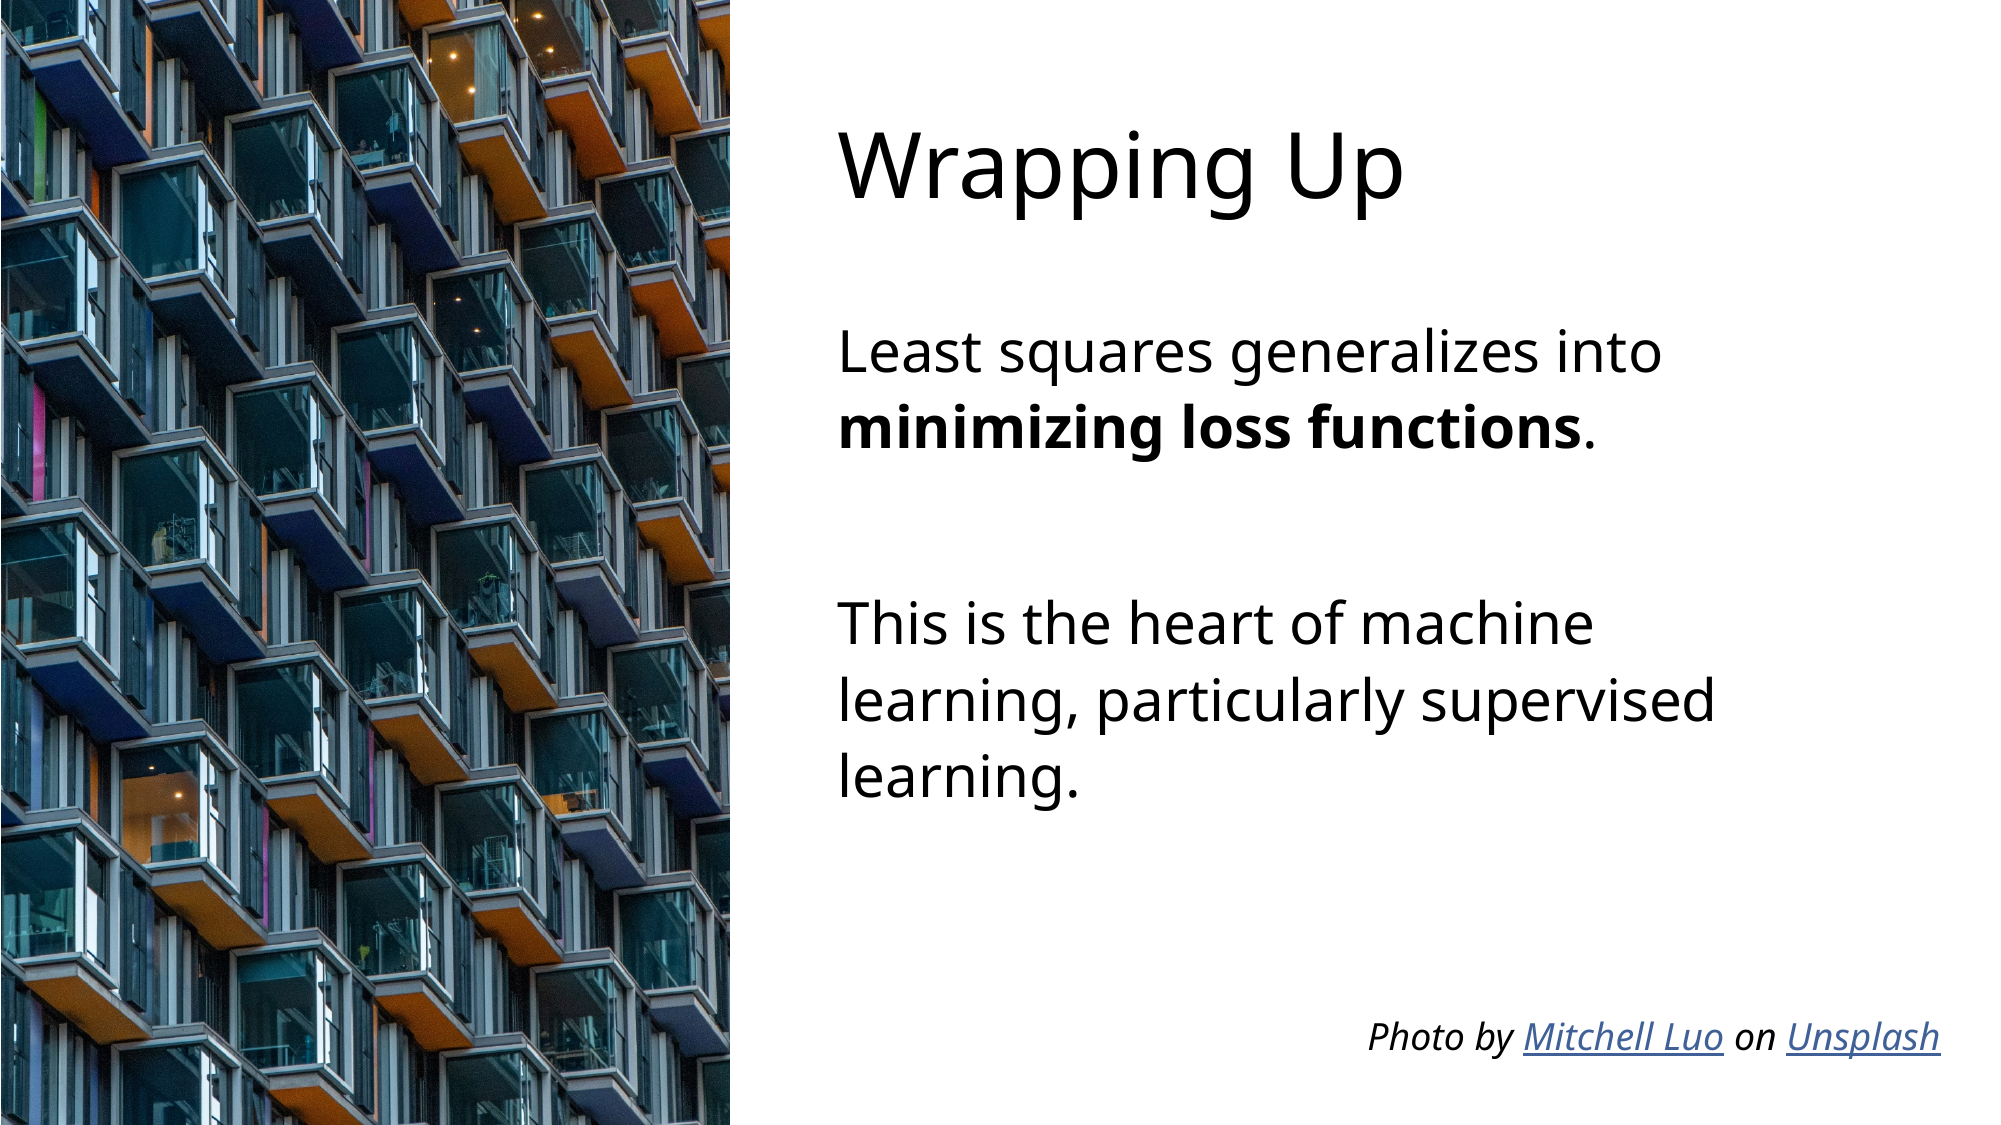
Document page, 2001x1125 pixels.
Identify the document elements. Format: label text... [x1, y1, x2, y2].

list Least squares generalizes into minimizing loss functions. This is the heart of machine learning, particularly supervised learning. [822, 299, 1863, 1014]
text_box Photo by Mitchell Luo on Unsplash [1089, 1005, 1956, 1071]
title Wrapping Up [822, 59, 1863, 278]
picture [1, 0, 730, 1125]
